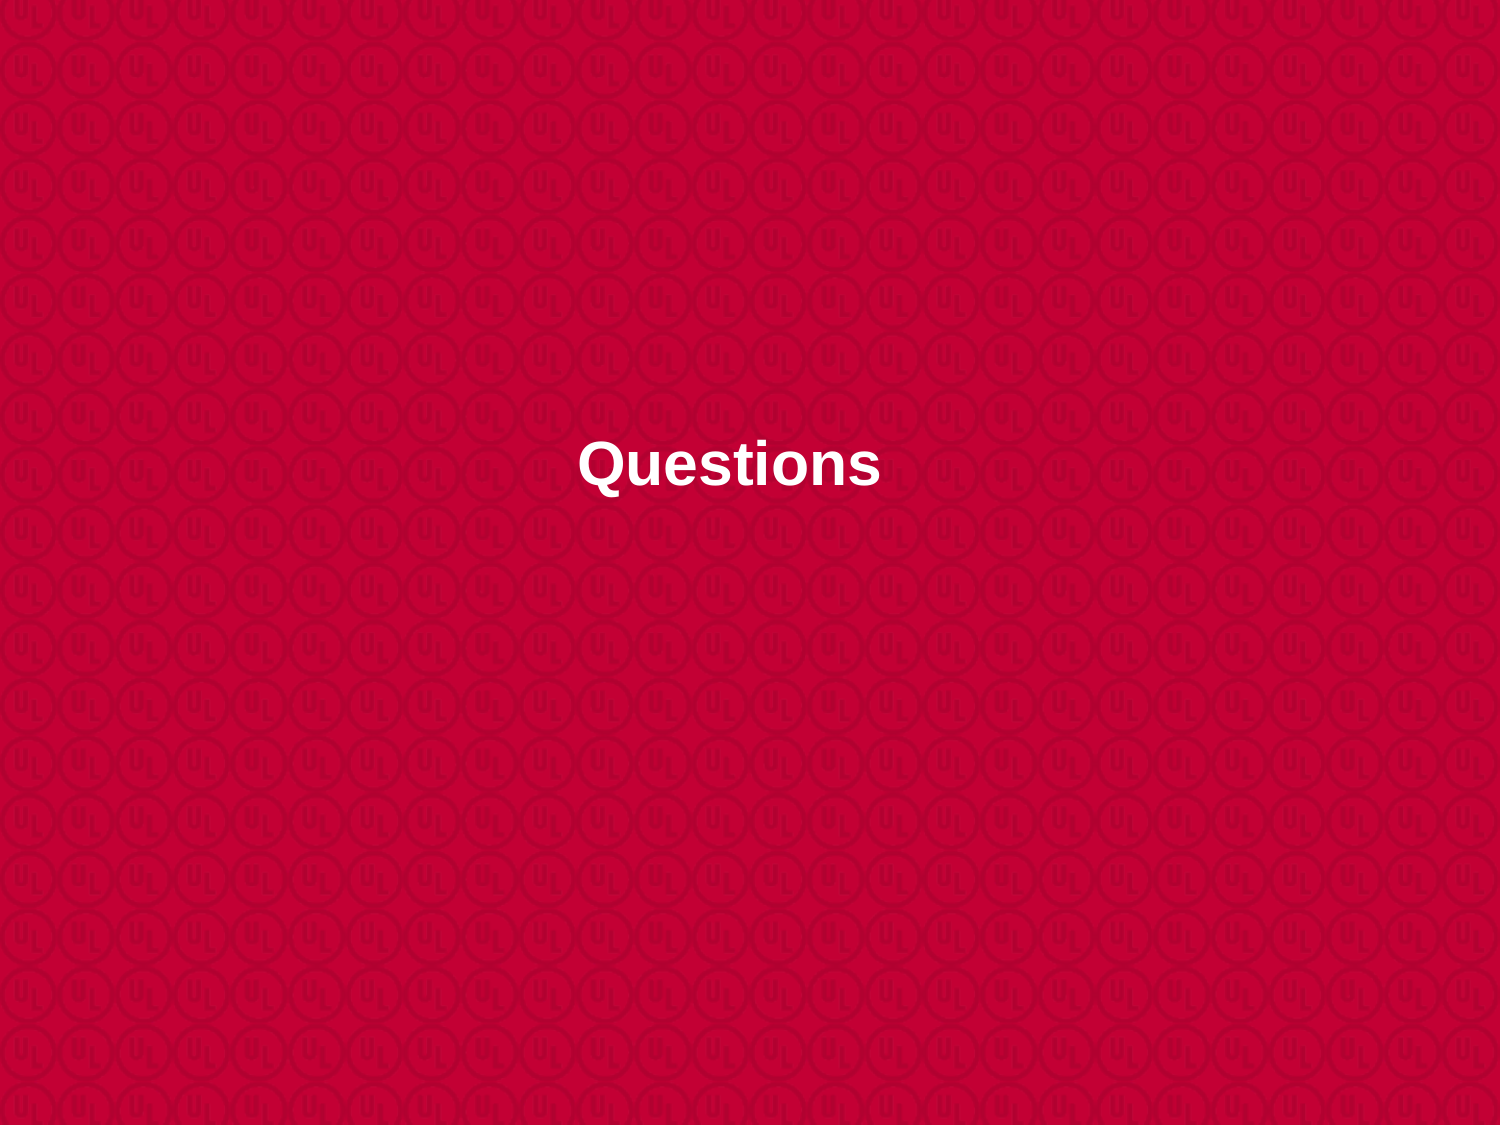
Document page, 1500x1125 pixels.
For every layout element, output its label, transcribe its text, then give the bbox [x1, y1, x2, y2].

picture [0, 0, 1500, 1125]
title Questions [75, 415, 1385, 678]
